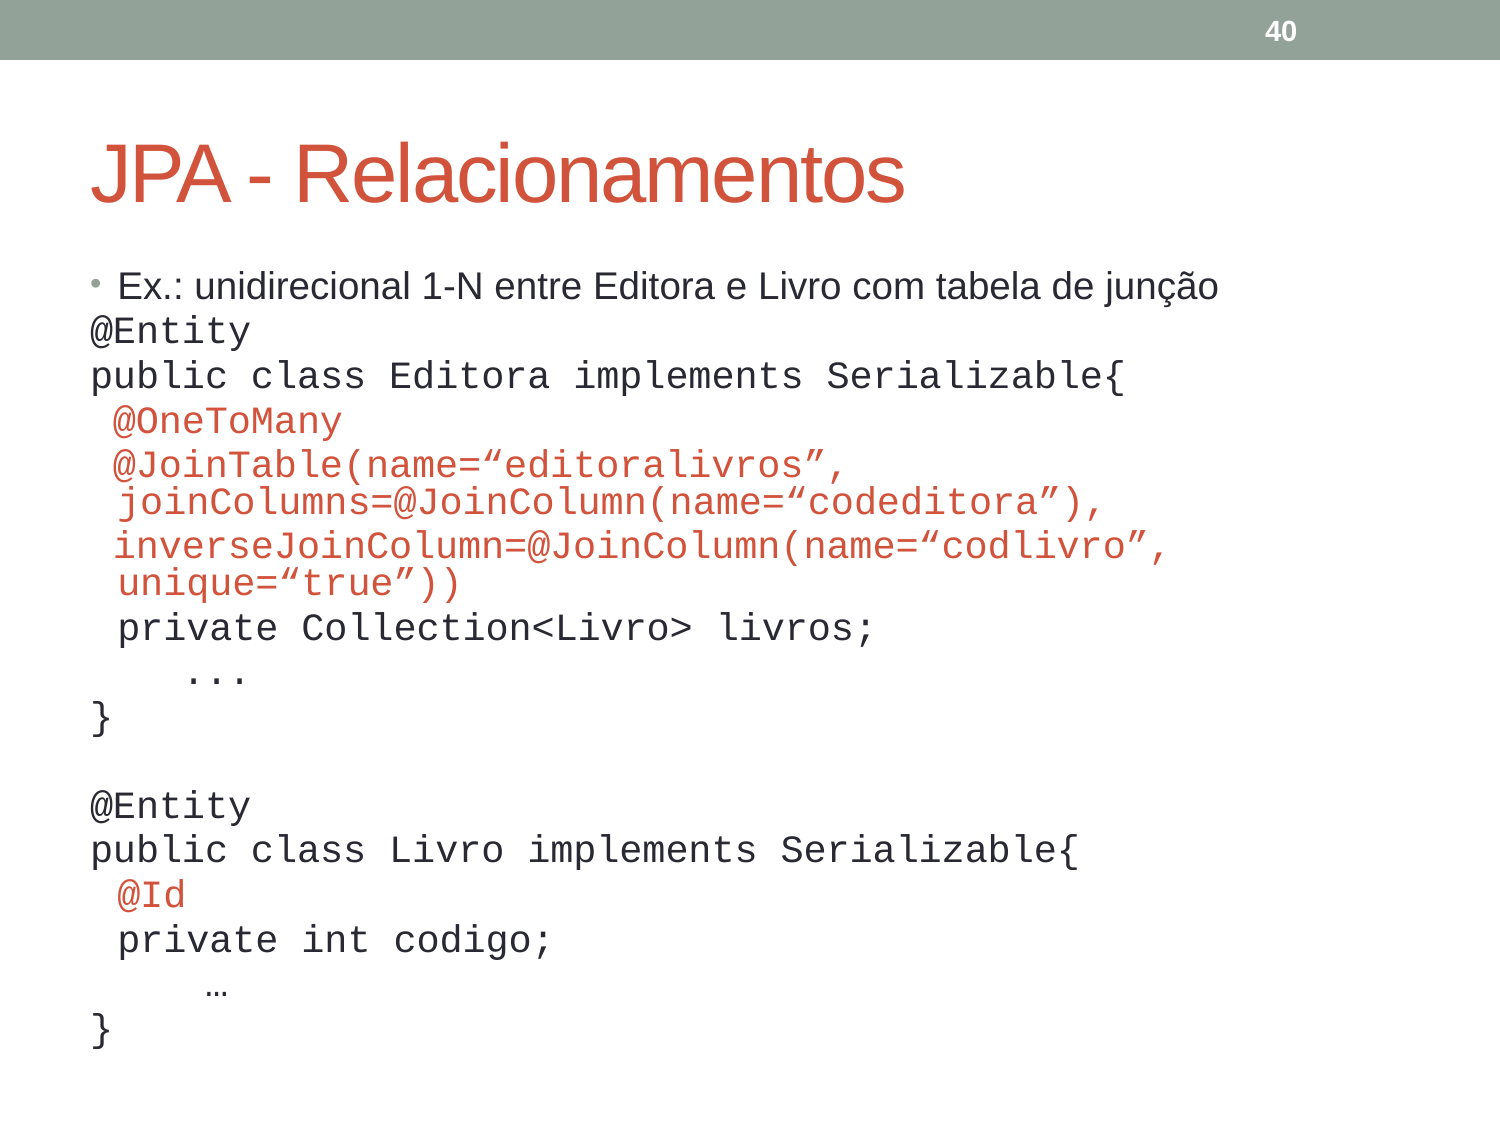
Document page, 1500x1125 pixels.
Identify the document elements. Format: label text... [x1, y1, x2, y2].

list Ex.: unidirecional 1-N entre Editora e Livro com tabela de junção @Entity public class Editora implements Serializable{ @OneToMany @JoinTable(name=“editoralivros”, joinColumns=@JoinColumn(name=“codeditora”), inverseJoinColumn=@JoinColumn(name=“codlivro”, unique=“true”)) private Collection<Livro> livros; ... } @Entity public class Livro implements Serializable{ @Id private int codigo; … } [75, 262, 1425, 1063]
title JPA - Relacionamentos [75, 87, 1425, 250]
slide_number 40 [1250, 3, 1425, 57]
